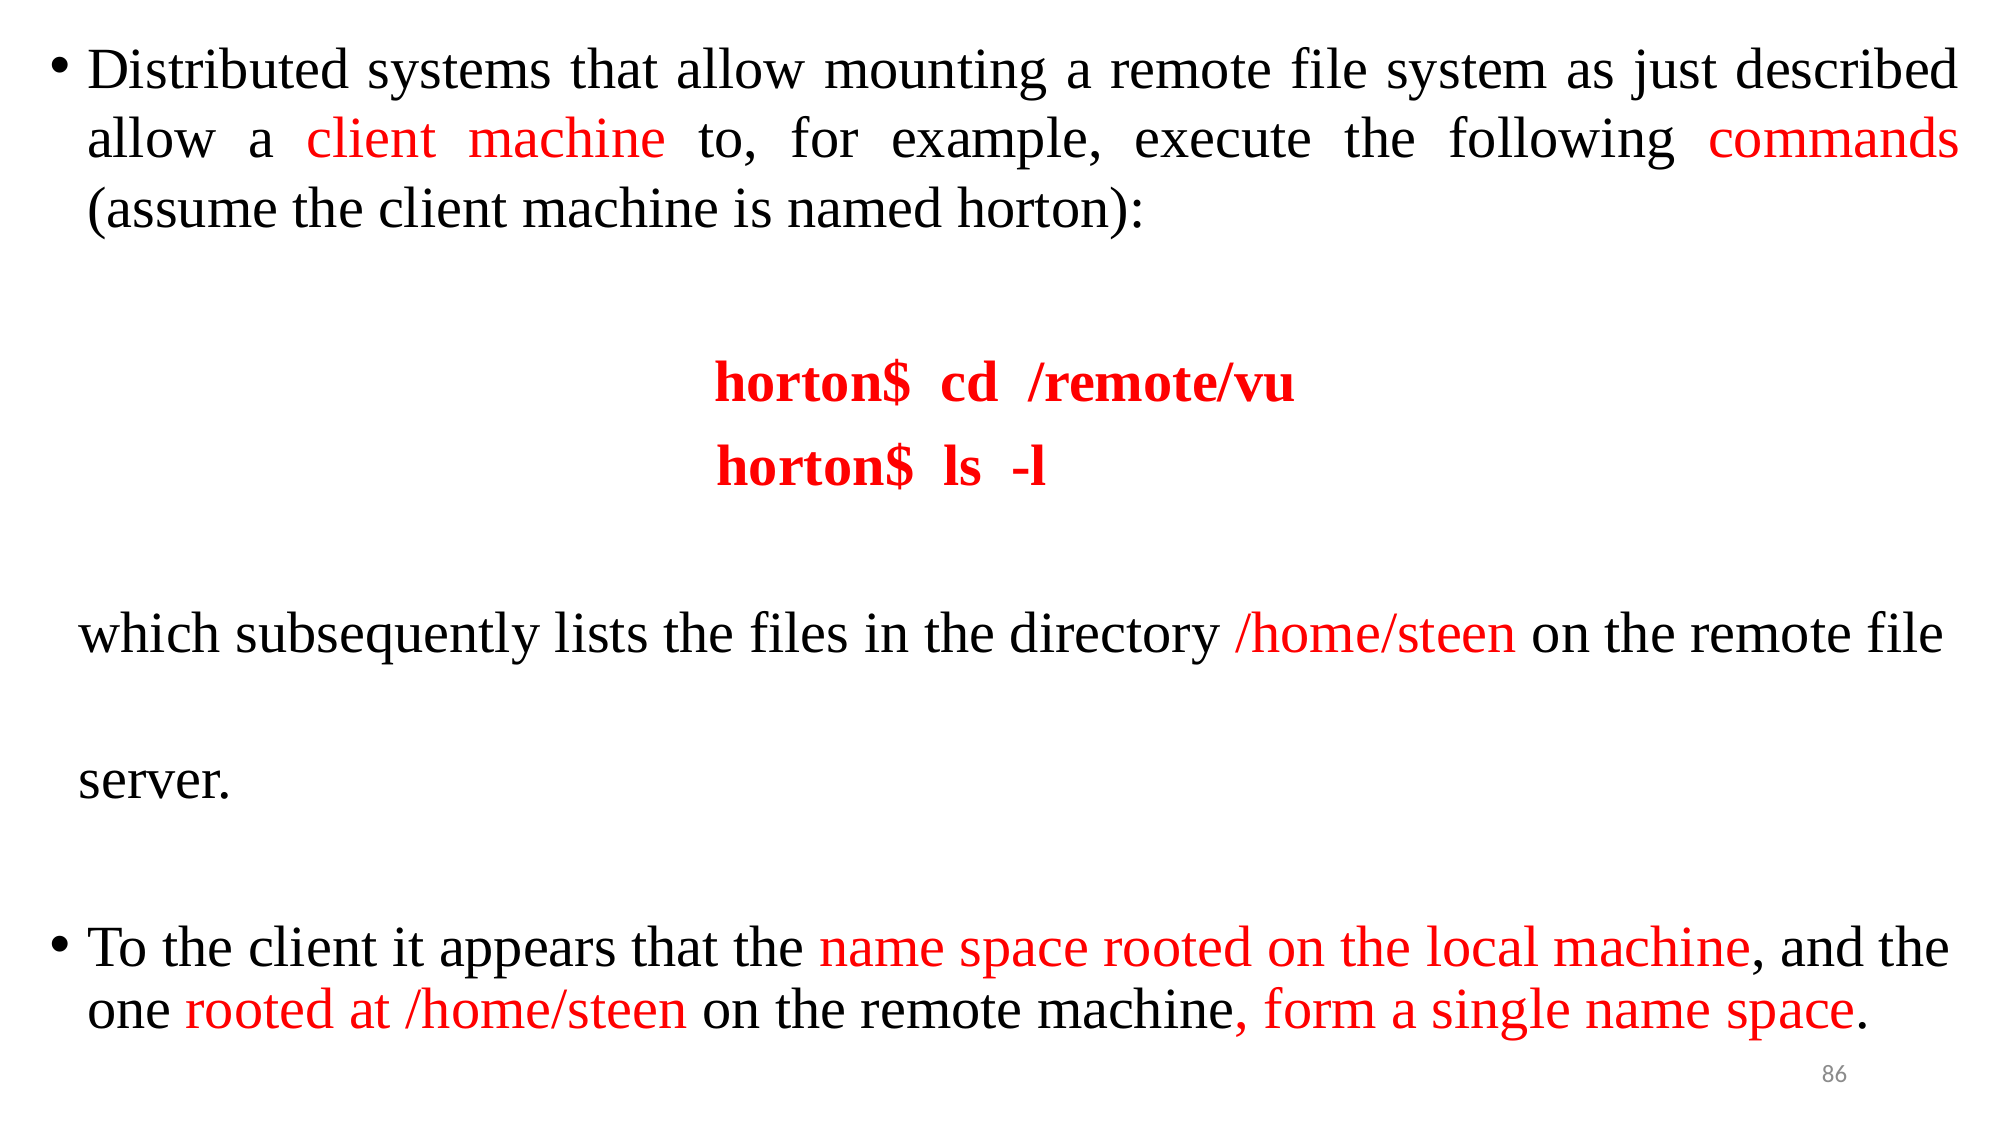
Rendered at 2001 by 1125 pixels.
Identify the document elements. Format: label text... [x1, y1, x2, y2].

slide_number 86 [1412, 1042, 1863, 1103]
list Distributed systems that allow mounting a remote file system as just described allow a client machine to, for example, execute the following commands (assume the client machine is named horton): horton$ cd /remote/vu horton$ ls -l which subsequently lists the files in the directory /home/steen on the remote file server. To the client it appears that the name space rooted on the local machine, and the one rooted at /home/steen on the remote machine, form a single name space. [34, 22, 1976, 1103]
